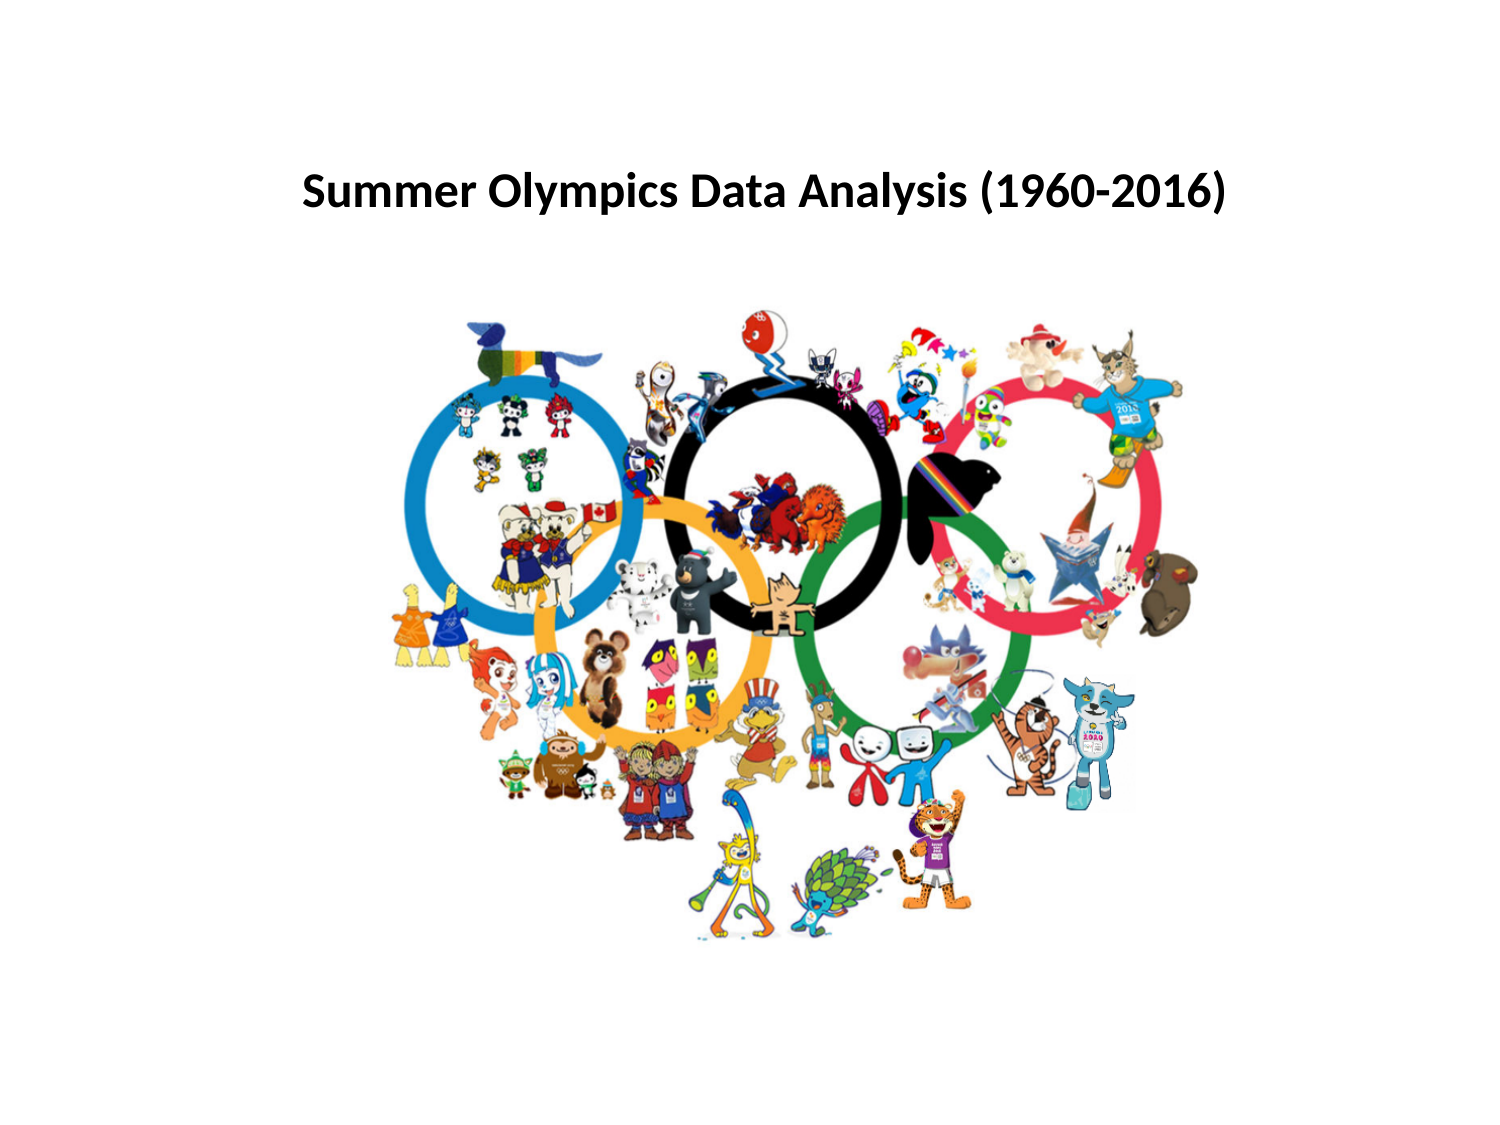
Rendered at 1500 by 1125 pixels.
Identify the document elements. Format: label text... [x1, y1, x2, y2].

picture [374, 299, 1201, 976]
text_box Summer Olympics Data Analysis (1960-2016) [287, 149, 1243, 225]
